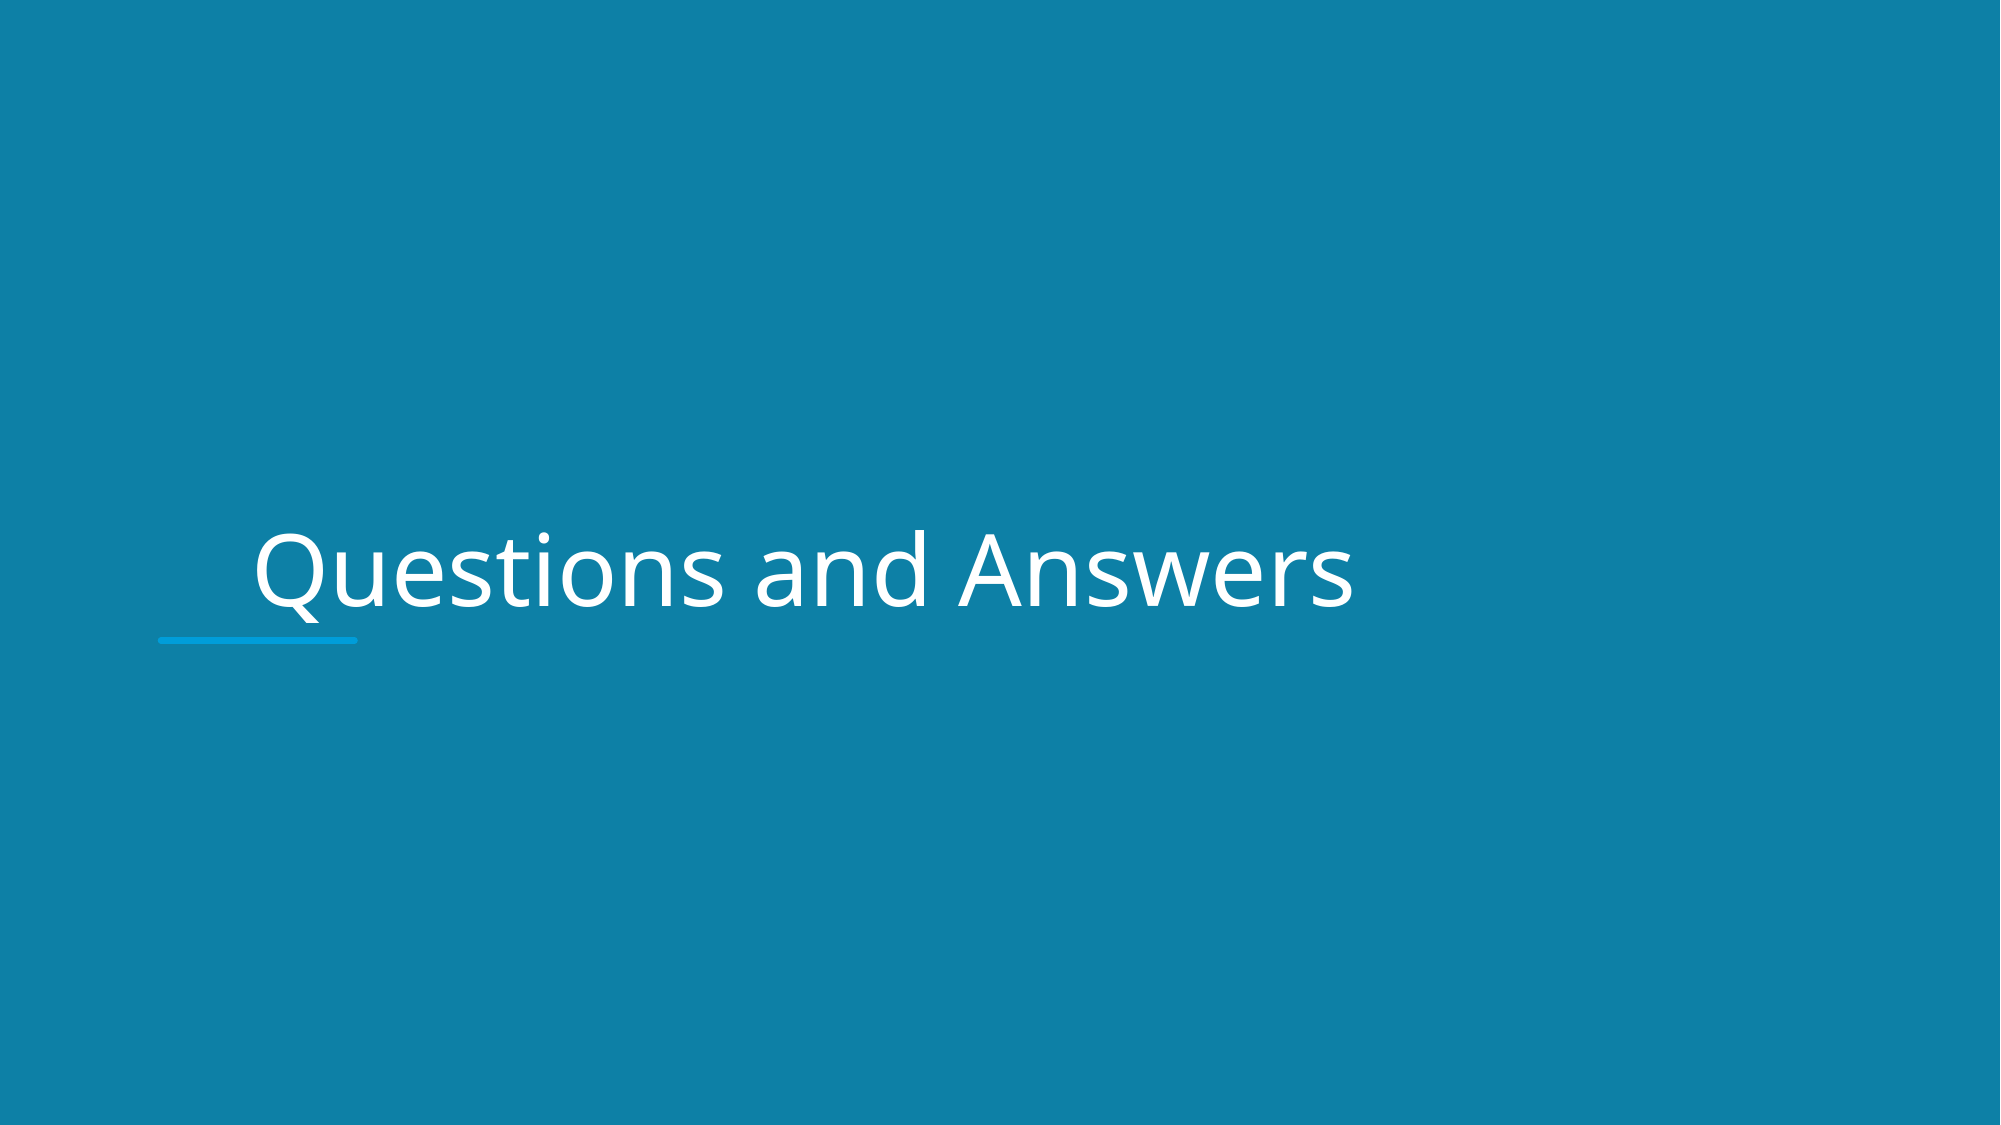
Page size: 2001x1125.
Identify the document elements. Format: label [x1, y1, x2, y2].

text_box [139, 497, 1470, 641]
